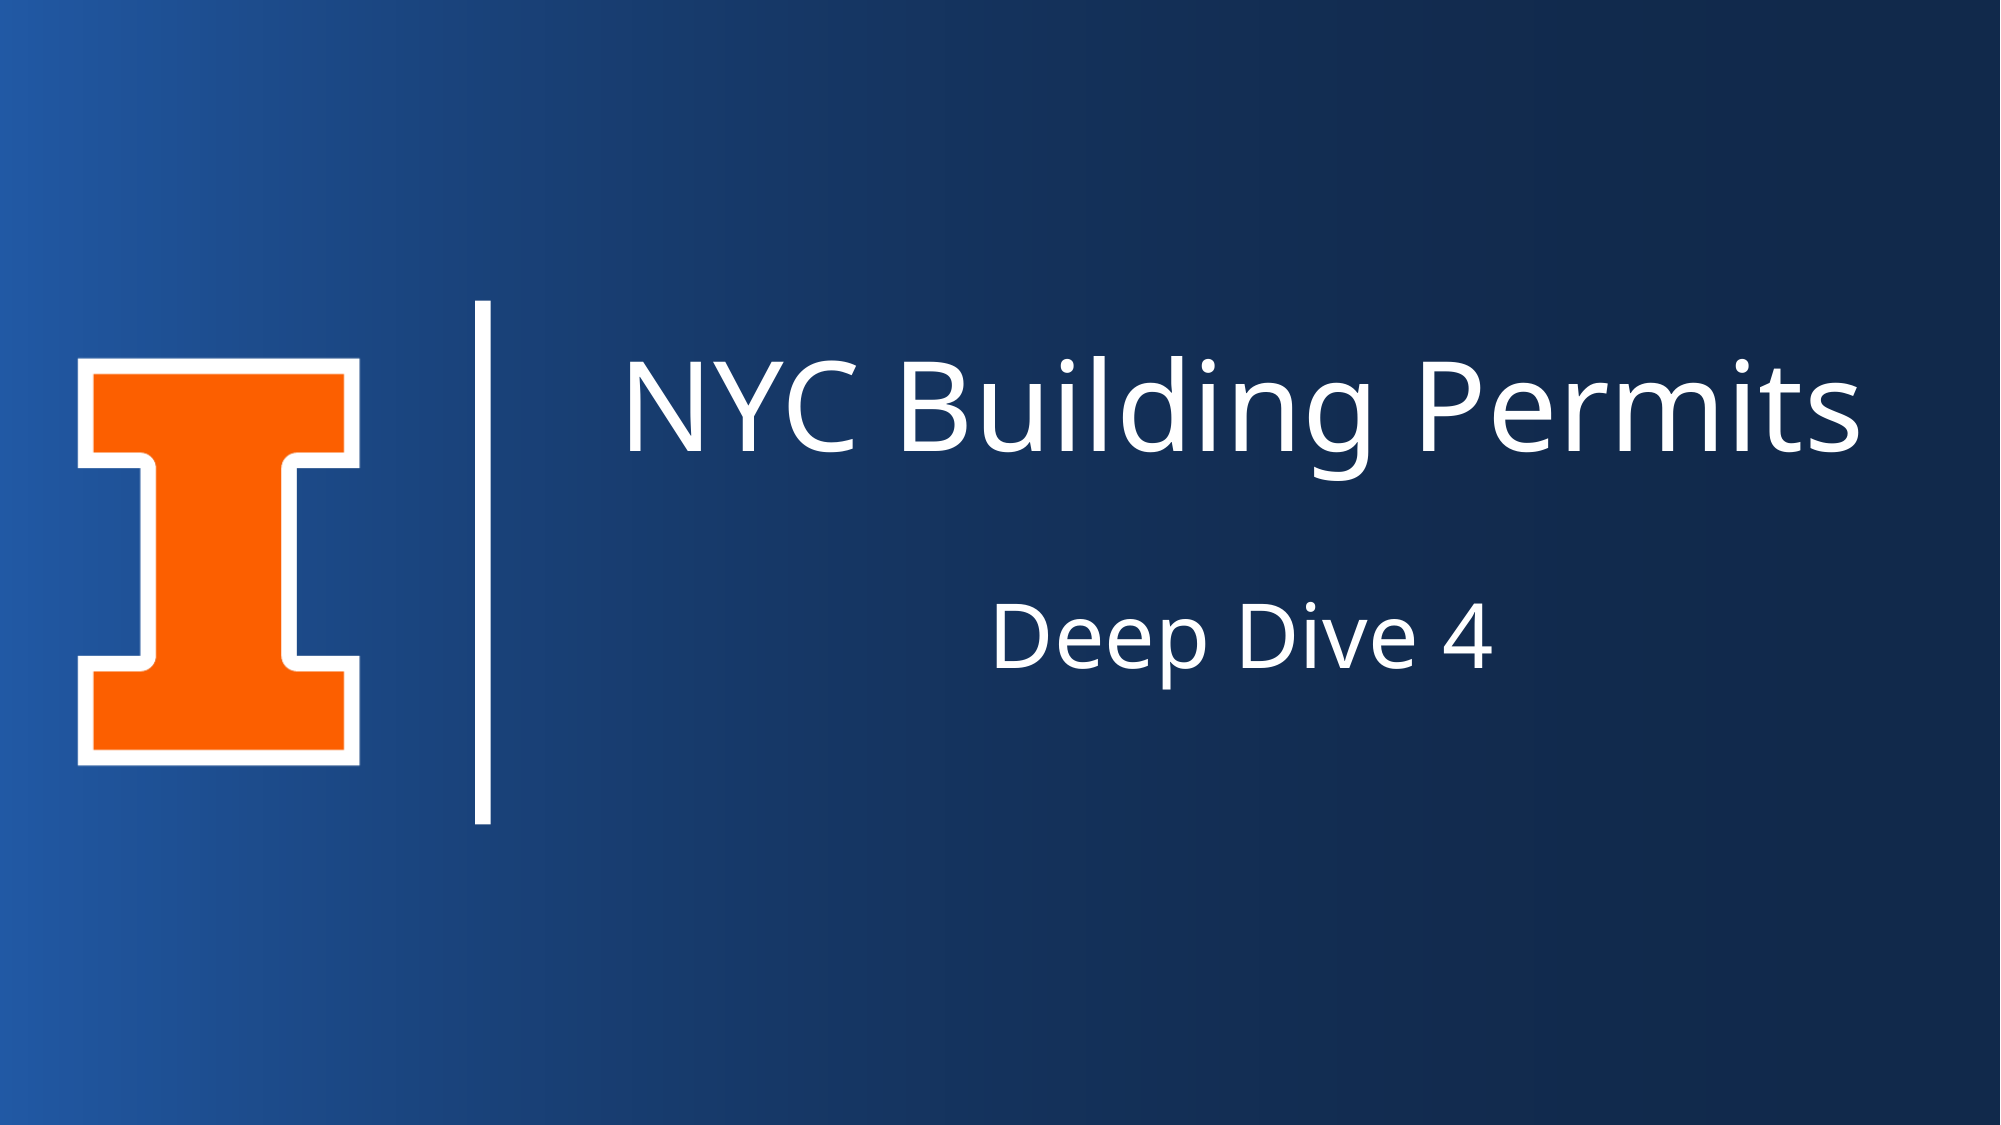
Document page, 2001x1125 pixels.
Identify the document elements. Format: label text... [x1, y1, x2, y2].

list Deep Dive 4 [538, 572, 1945, 699]
title NYC Building Permits [538, 321, 1945, 572]
picture [0, 0, 2000, 1125]
